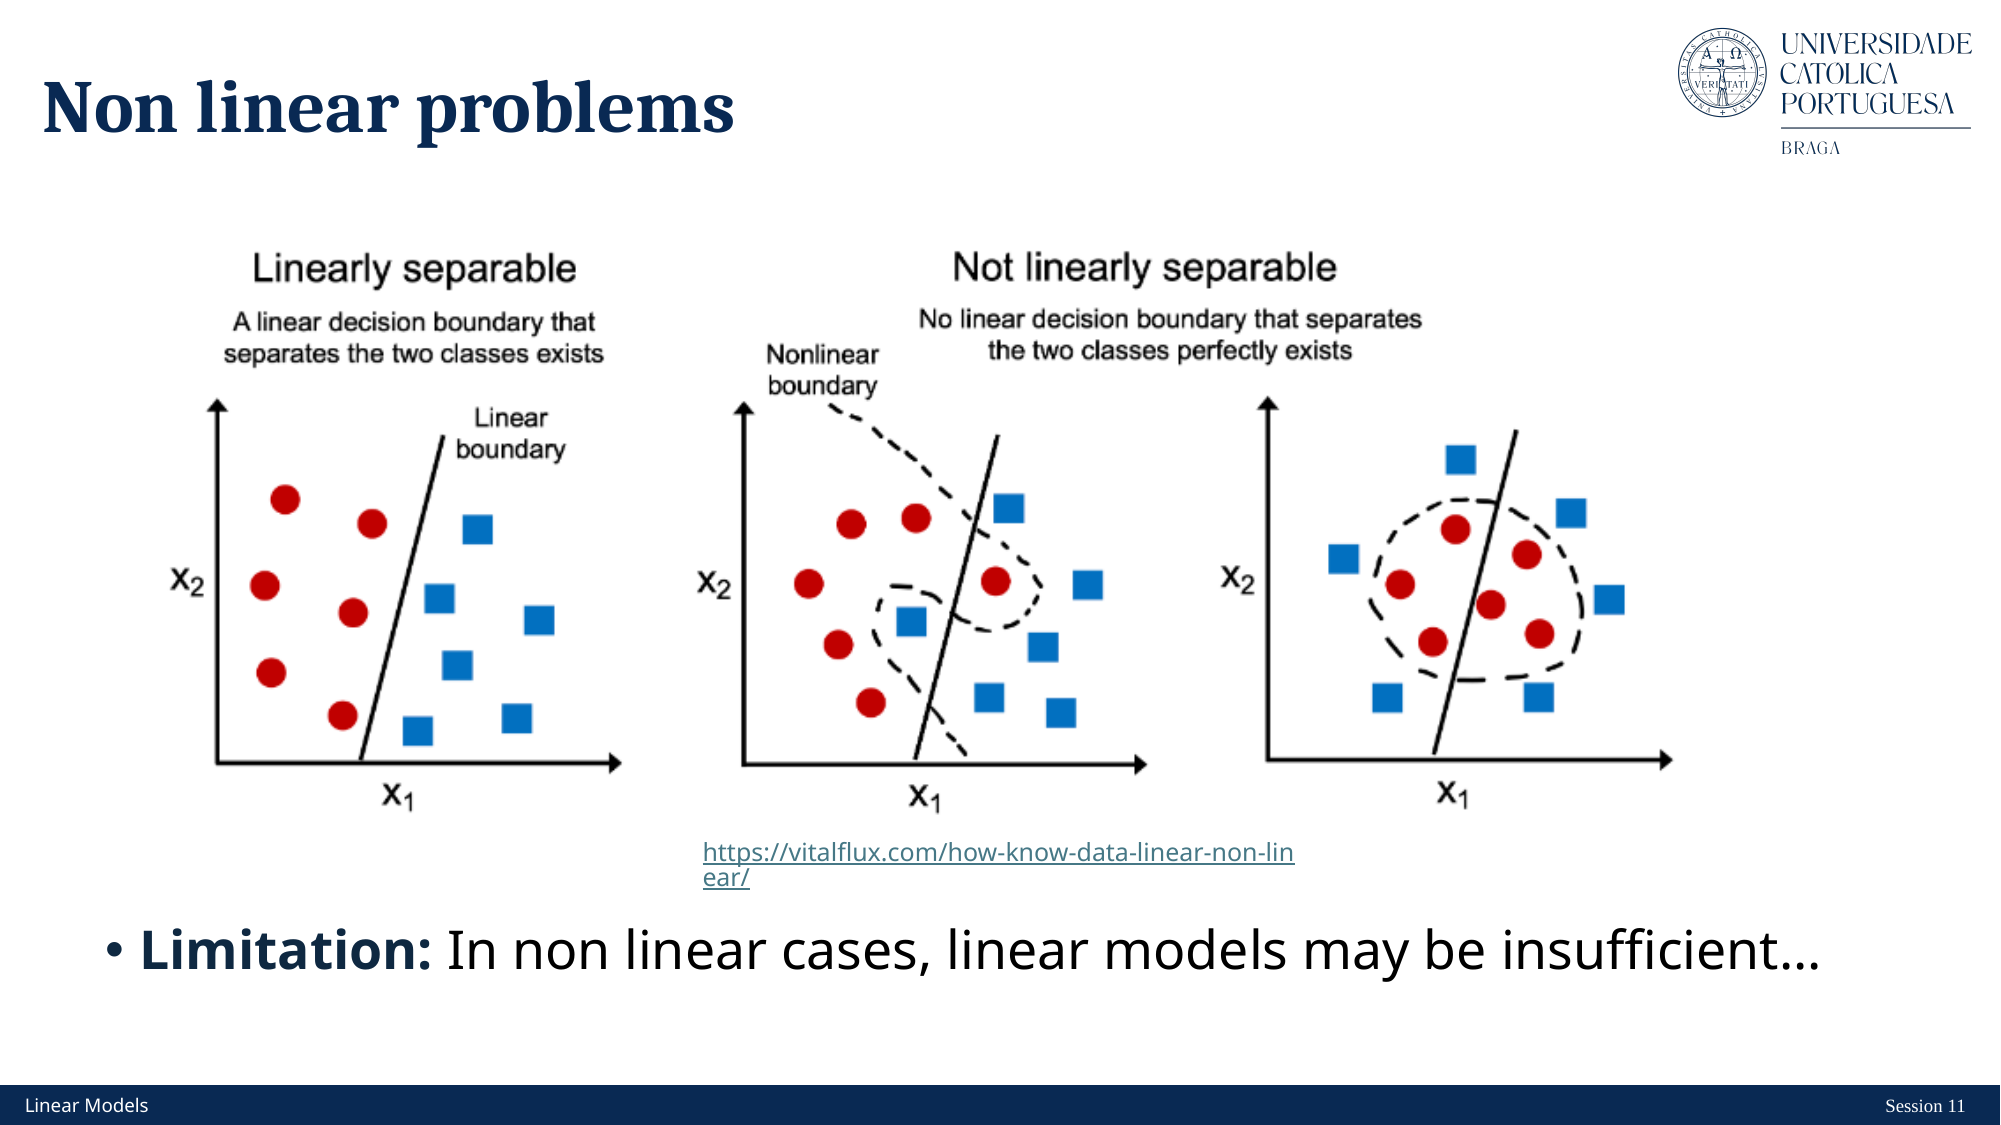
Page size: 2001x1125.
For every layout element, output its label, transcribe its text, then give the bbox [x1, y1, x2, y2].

text_box [0, 1085, 2000, 1125]
list Limitation: In non linear cases, linear models may be insufficient... [89, 216, 1852, 1049]
text_box https://vitalflux.com/how-know-data-linear-non-linear/ [687, 852, 1314, 923]
picture [1672, 18, 1982, 163]
text_box Linear Models [9, 1086, 865, 1125]
text_box Session 11 [865, 1086, 1981, 1125]
title Non linear problems [27, 0, 1753, 218]
picture [136, 210, 1864, 852]
